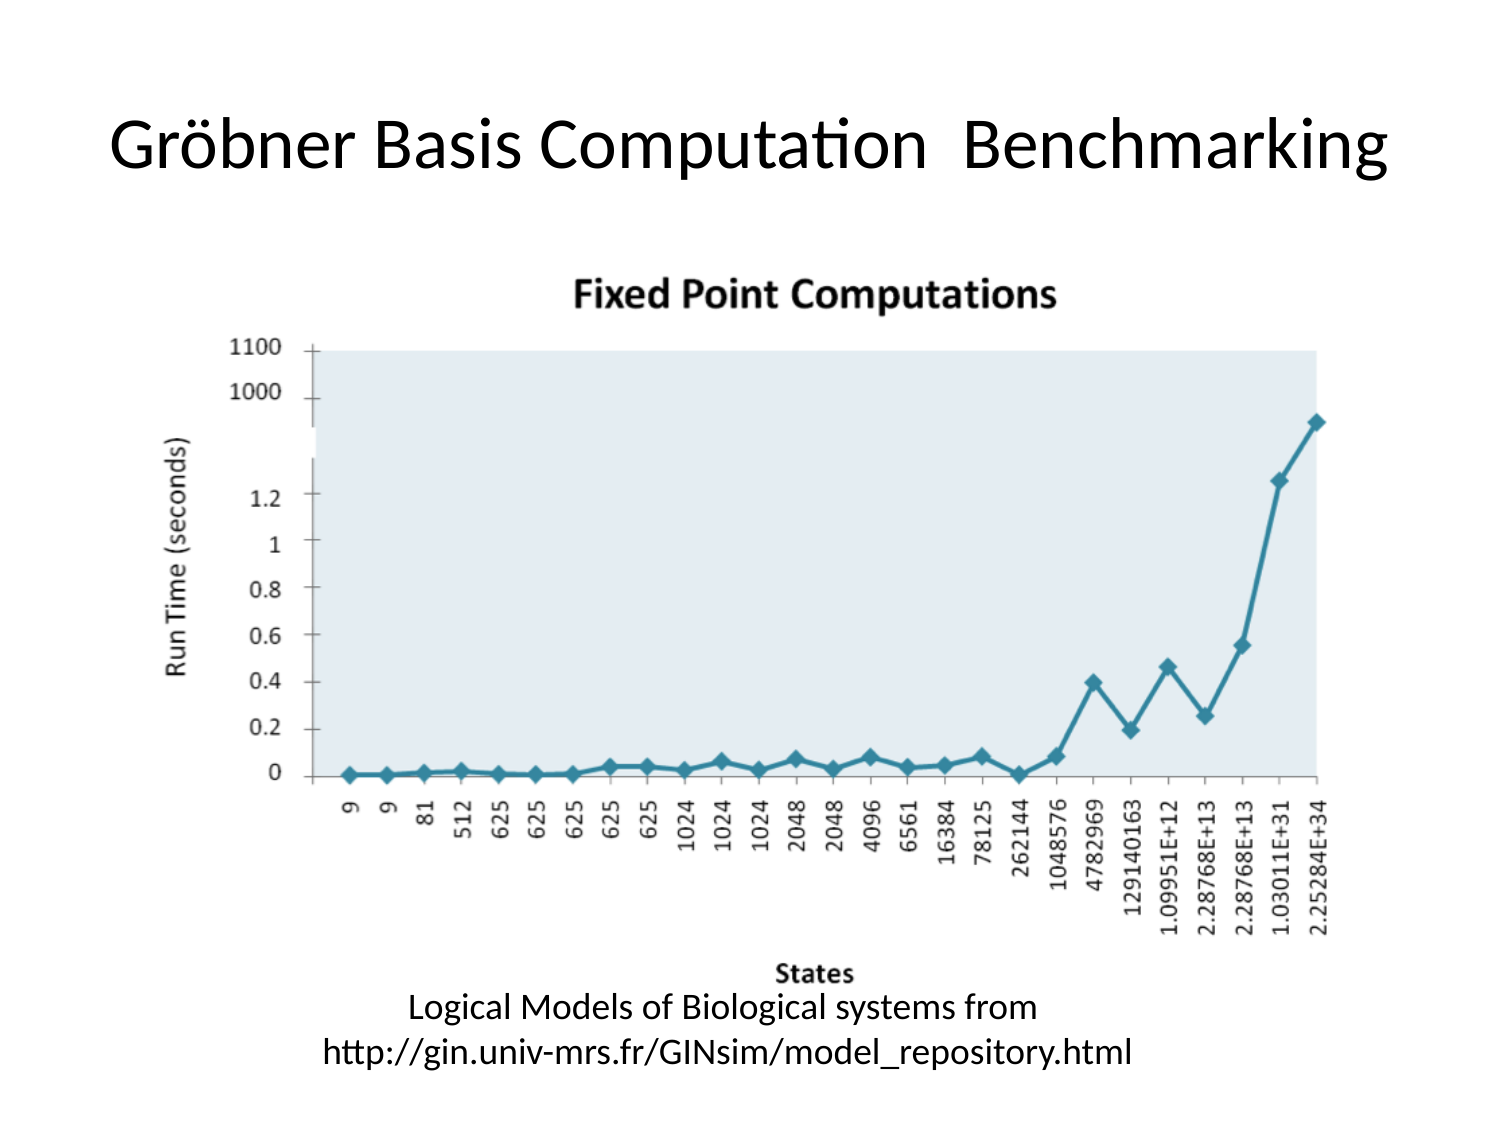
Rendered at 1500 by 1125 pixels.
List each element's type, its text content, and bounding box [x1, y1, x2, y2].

title Gröbner Basis Computation Benchmarking [75, 45, 1425, 233]
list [74, 262, 1426, 1006]
text_box Logical Models of Biological systems from http://gin.univ-mrs.fr/GINsim/model_repository.html [30, 974, 1425, 1124]
